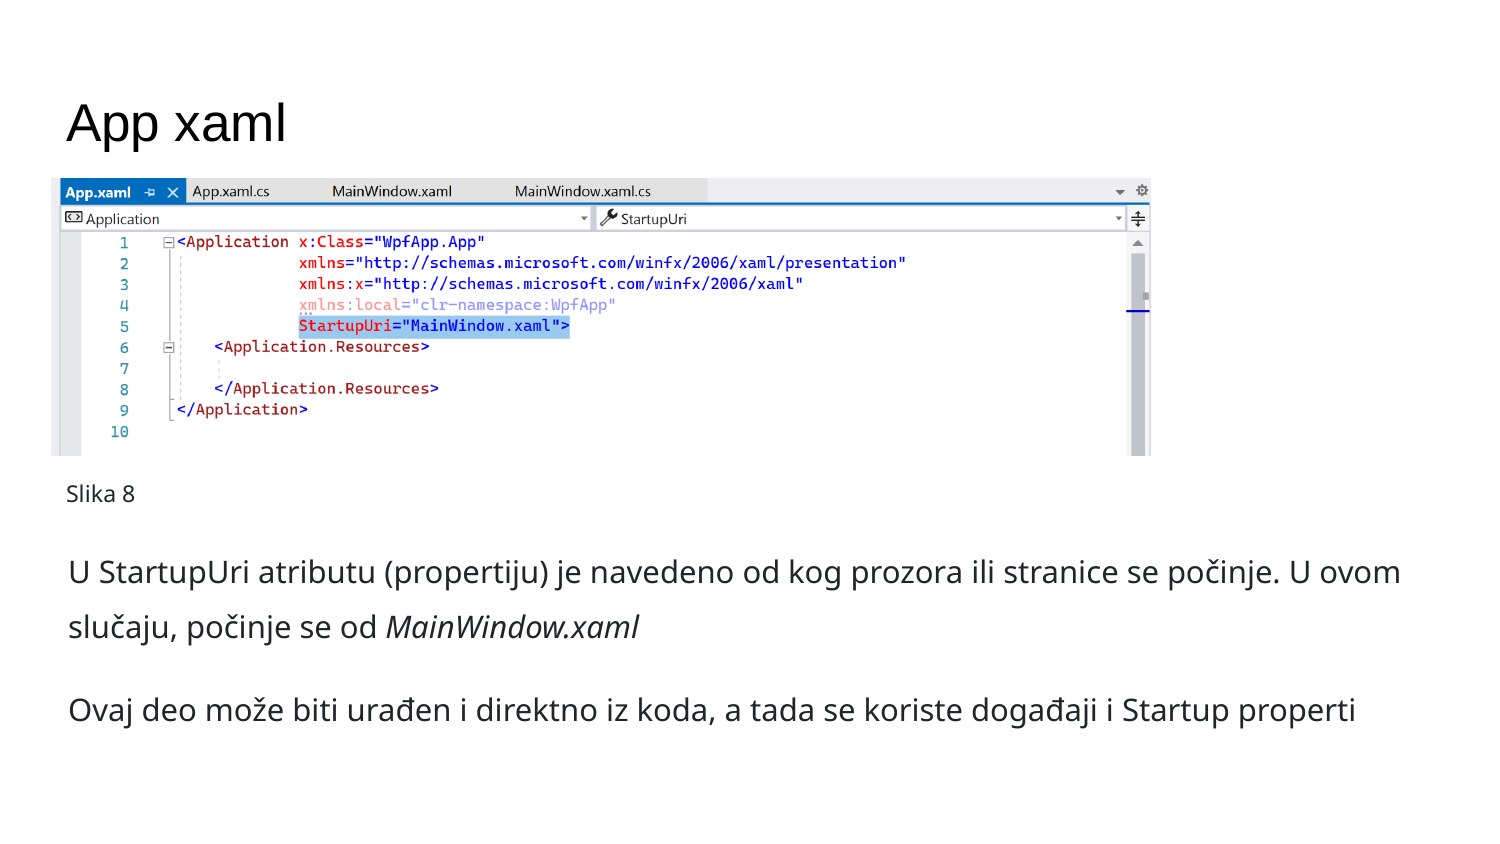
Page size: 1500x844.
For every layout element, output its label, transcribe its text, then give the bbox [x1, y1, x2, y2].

list Slika 8 U StartupUri atributu (propertiju) je navedeno od kog prozora ili stranice se počinje. U ovom slučaju, počinje se od MainWindow.xaml Ovaj deo može biti urađen i direktno iz koda, a tada se koriste događaji i Startup properti [51, 189, 1449, 750]
picture [50, 178, 1151, 456]
title App xaml [51, 72, 1449, 167]
